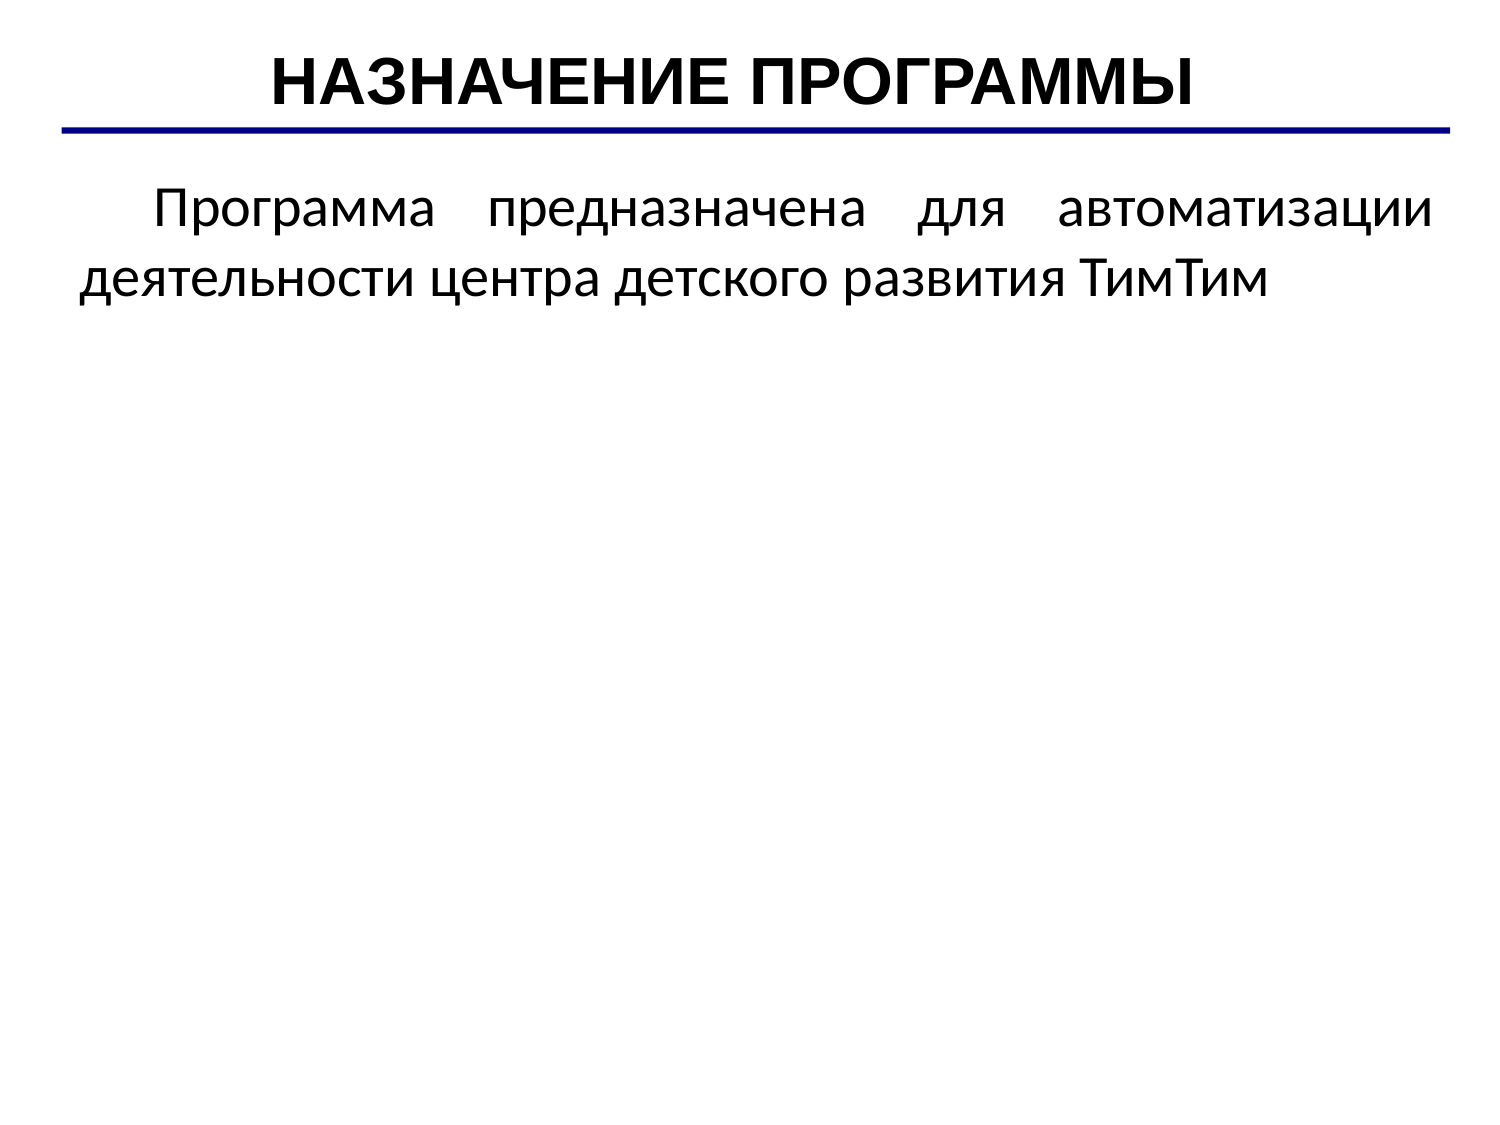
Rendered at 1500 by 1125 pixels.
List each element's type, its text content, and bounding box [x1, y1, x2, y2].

text_box НАЗНАЧЕНИЕ ПРОГРАММЫ [64, 30, 1401, 126]
list Программа предназначена для автоматизации деятельности центра детского развития ТимТим [64, 160, 1451, 716]
